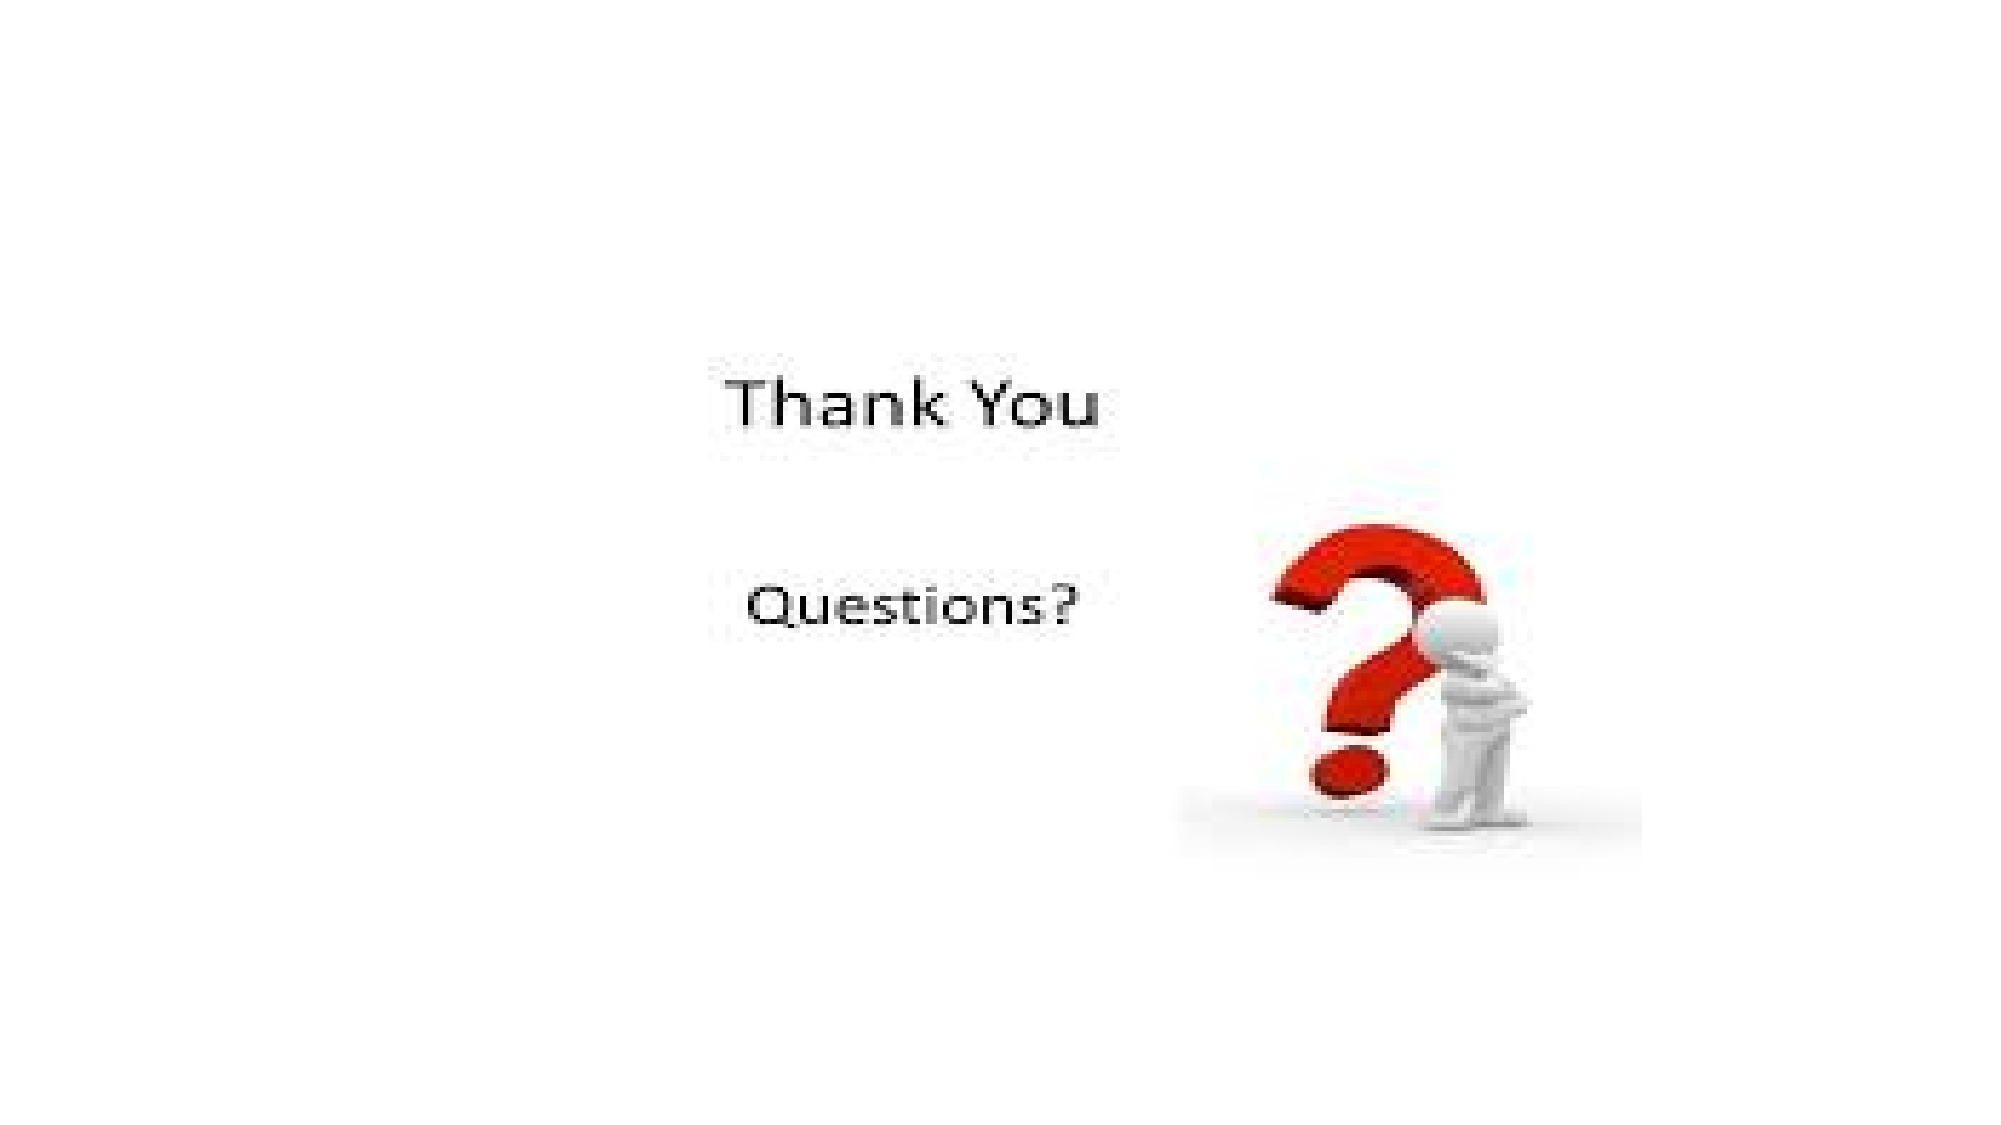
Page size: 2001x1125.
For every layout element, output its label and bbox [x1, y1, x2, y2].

picture [159, 28, 1643, 904]
